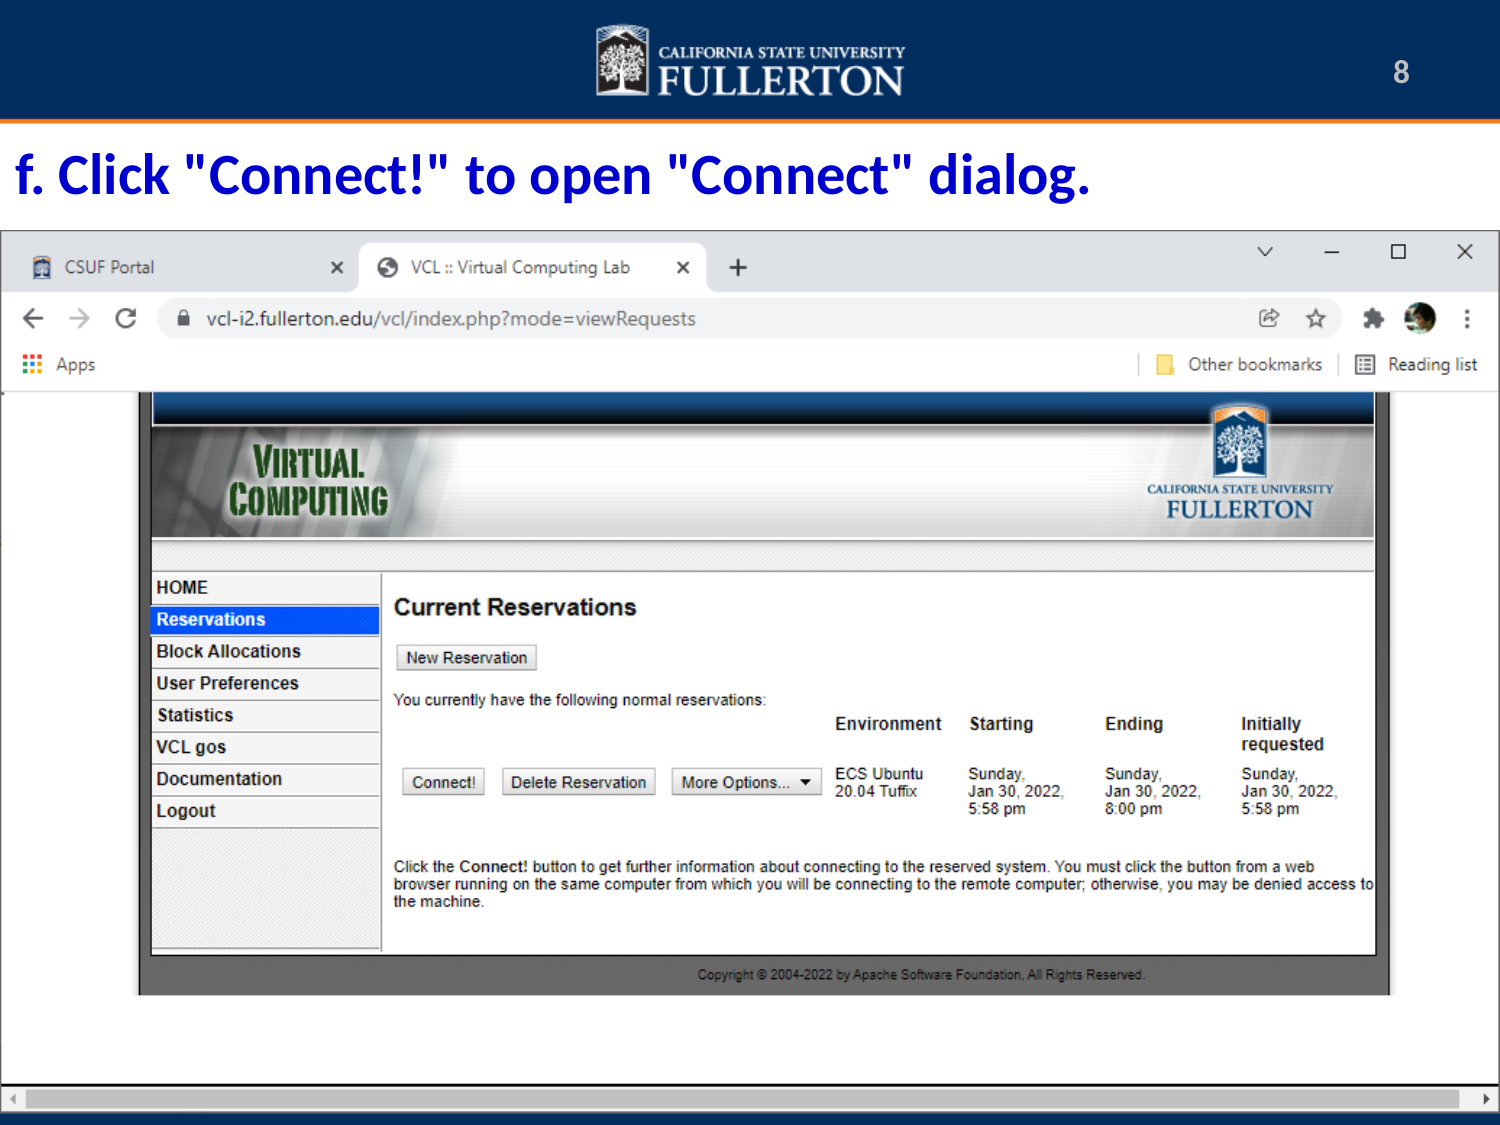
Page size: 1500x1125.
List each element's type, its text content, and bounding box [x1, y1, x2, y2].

picture [0, 230, 1500, 1125]
picture [0, 0, 1500, 125]
title f. Click "Connect!" to open "Connect" dialog. [0, 125, 1500, 230]
slide_number 8 [1074, 40, 1425, 100]
